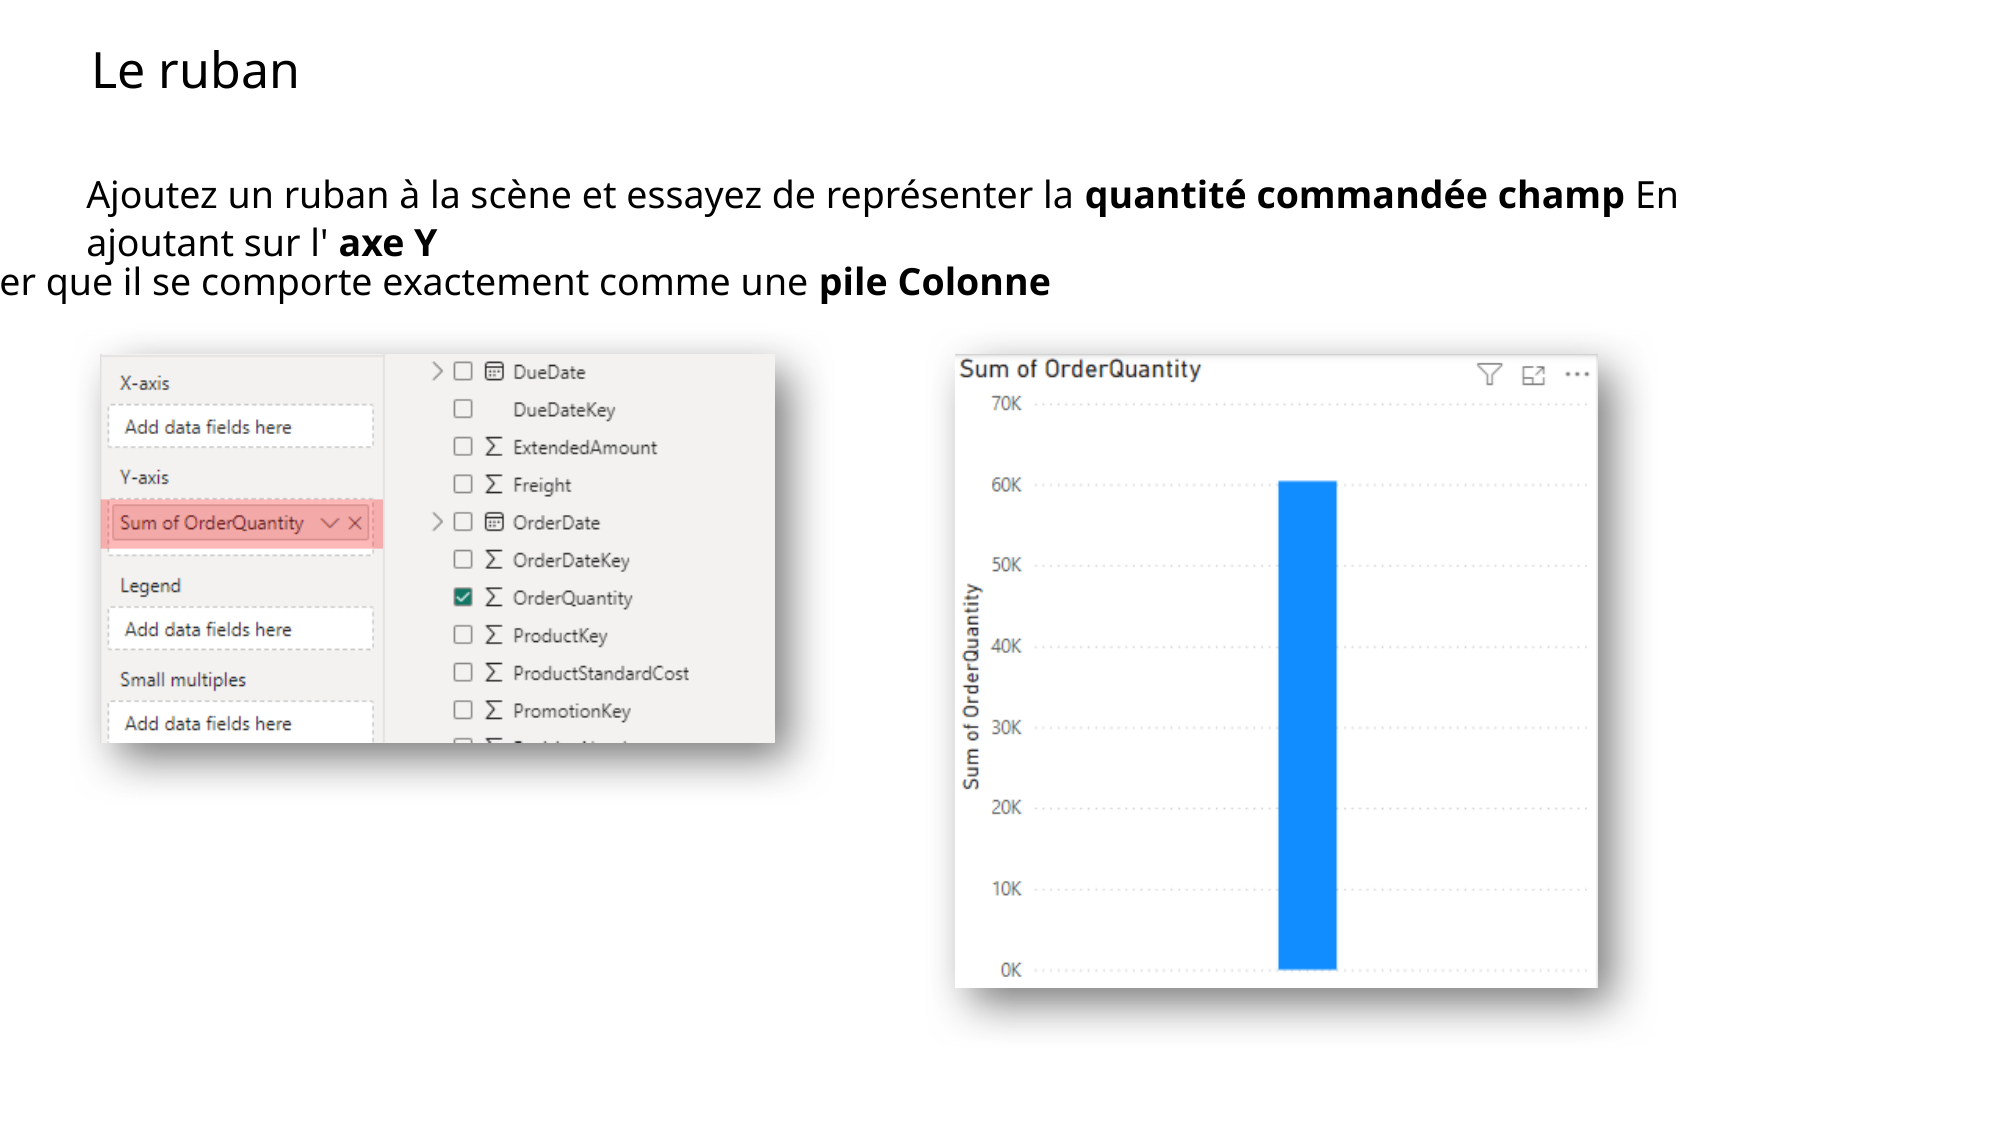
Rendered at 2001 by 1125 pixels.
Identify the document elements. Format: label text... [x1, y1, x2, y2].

text_box Le ruban [76, 31, 316, 107]
text_box Ajoutez un ruban à la scène et essayez de représenter la quantité commandée champ En ajoutant sur l' axe Y [71, 160, 1840, 272]
text_box Noter que il se comporte exactement comme une pile Colonne [0, 247, 1076, 311]
picture [955, 354, 1598, 988]
picture [100, 354, 775, 743]
